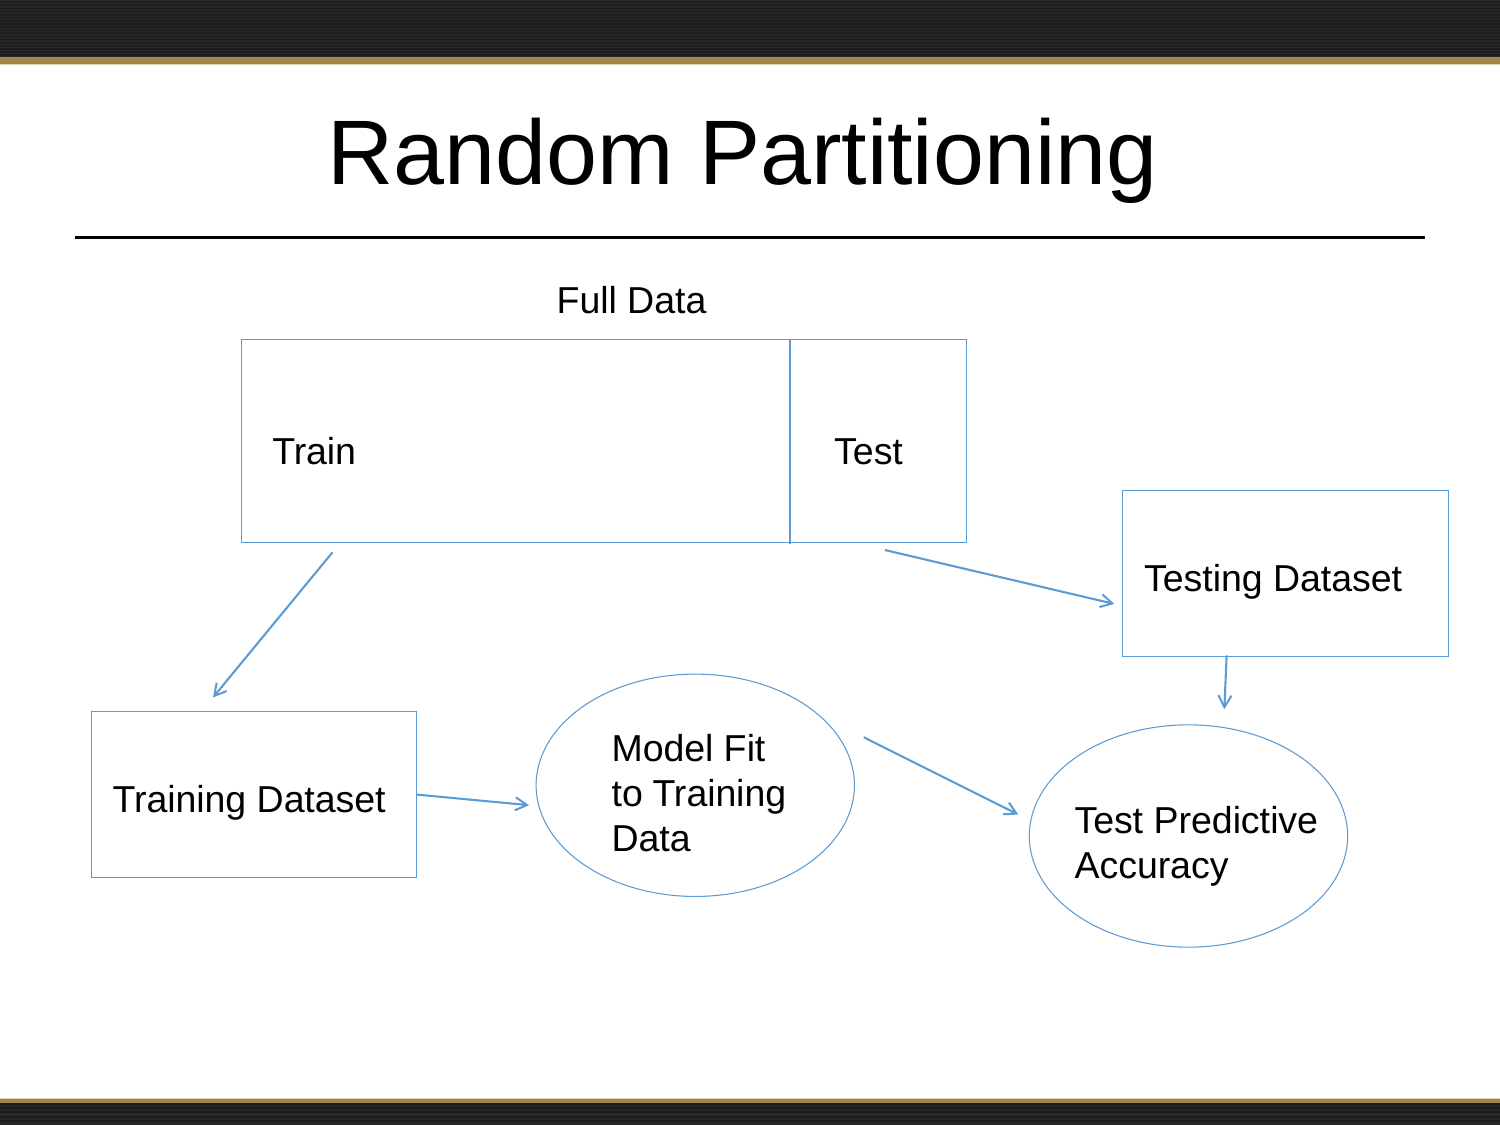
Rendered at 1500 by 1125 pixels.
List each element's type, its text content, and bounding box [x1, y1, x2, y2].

text_box Full Data [541, 269, 722, 329]
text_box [884, 549, 1115, 604]
text_box Model Fit to Training Data [596, 716, 806, 866]
text_box [535, 673, 856, 897]
text_box Train [257, 419, 417, 480]
picture [0, 0, 1500, 57]
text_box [1122, 490, 1449, 657]
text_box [863, 737, 1019, 815]
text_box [416, 794, 530, 806]
title Random Partitioning [96, 46, 1390, 264]
text_box [1028, 724, 1349, 948]
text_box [212, 552, 333, 698]
text_box Test Predictive Accuracy [1059, 788, 1333, 894]
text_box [91, 711, 417, 878]
text_box [241, 339, 967, 543]
text_box Test [819, 419, 932, 480]
picture [0, 1103, 1500, 1125]
